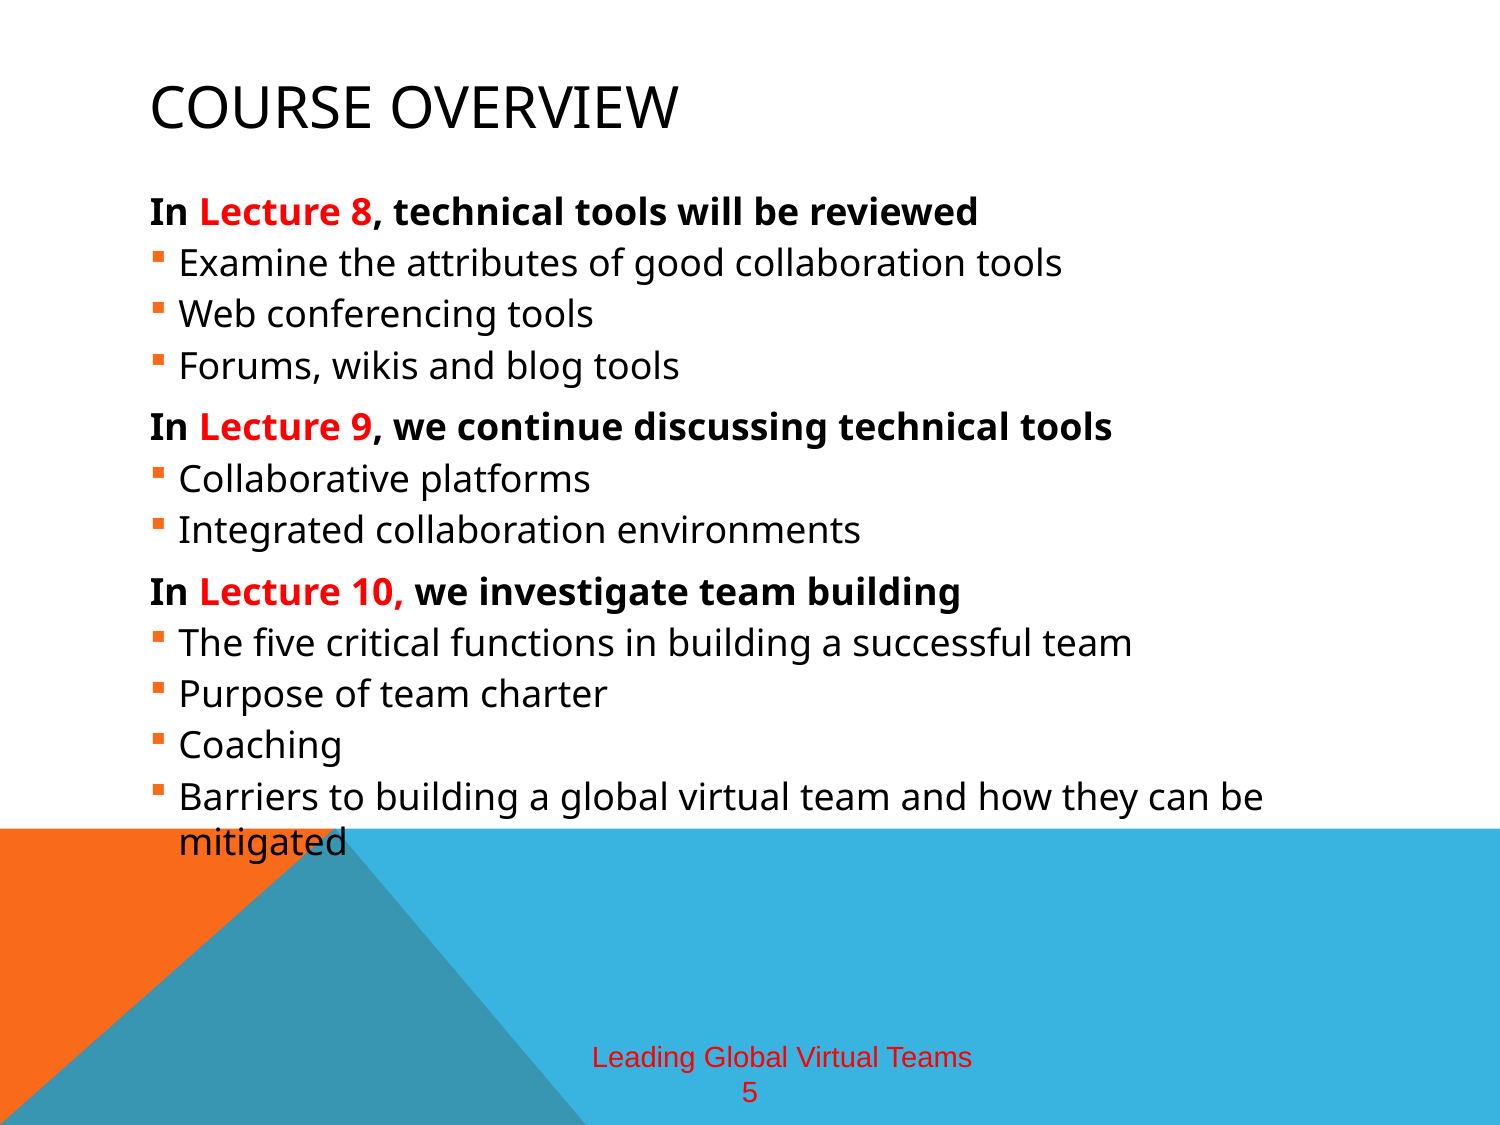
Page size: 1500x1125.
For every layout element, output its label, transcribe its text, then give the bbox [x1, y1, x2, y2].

text_box In Lecture 8, technical tools will be reviewed Examine the attributes of good collaboration tools Web conferencing tools Forums, wikis and blog tools In Lecture 9, we continue discussing technical tools Collaborative platforms Integrated collaboration environments In Lecture 10, we investigate team building The five critical functions in building a successful team Purpose of team charter Coaching Barriers to building a global virtual team and how they can be mitigated [134, 180, 1369, 825]
title Course overview [134, 59, 1369, 150]
